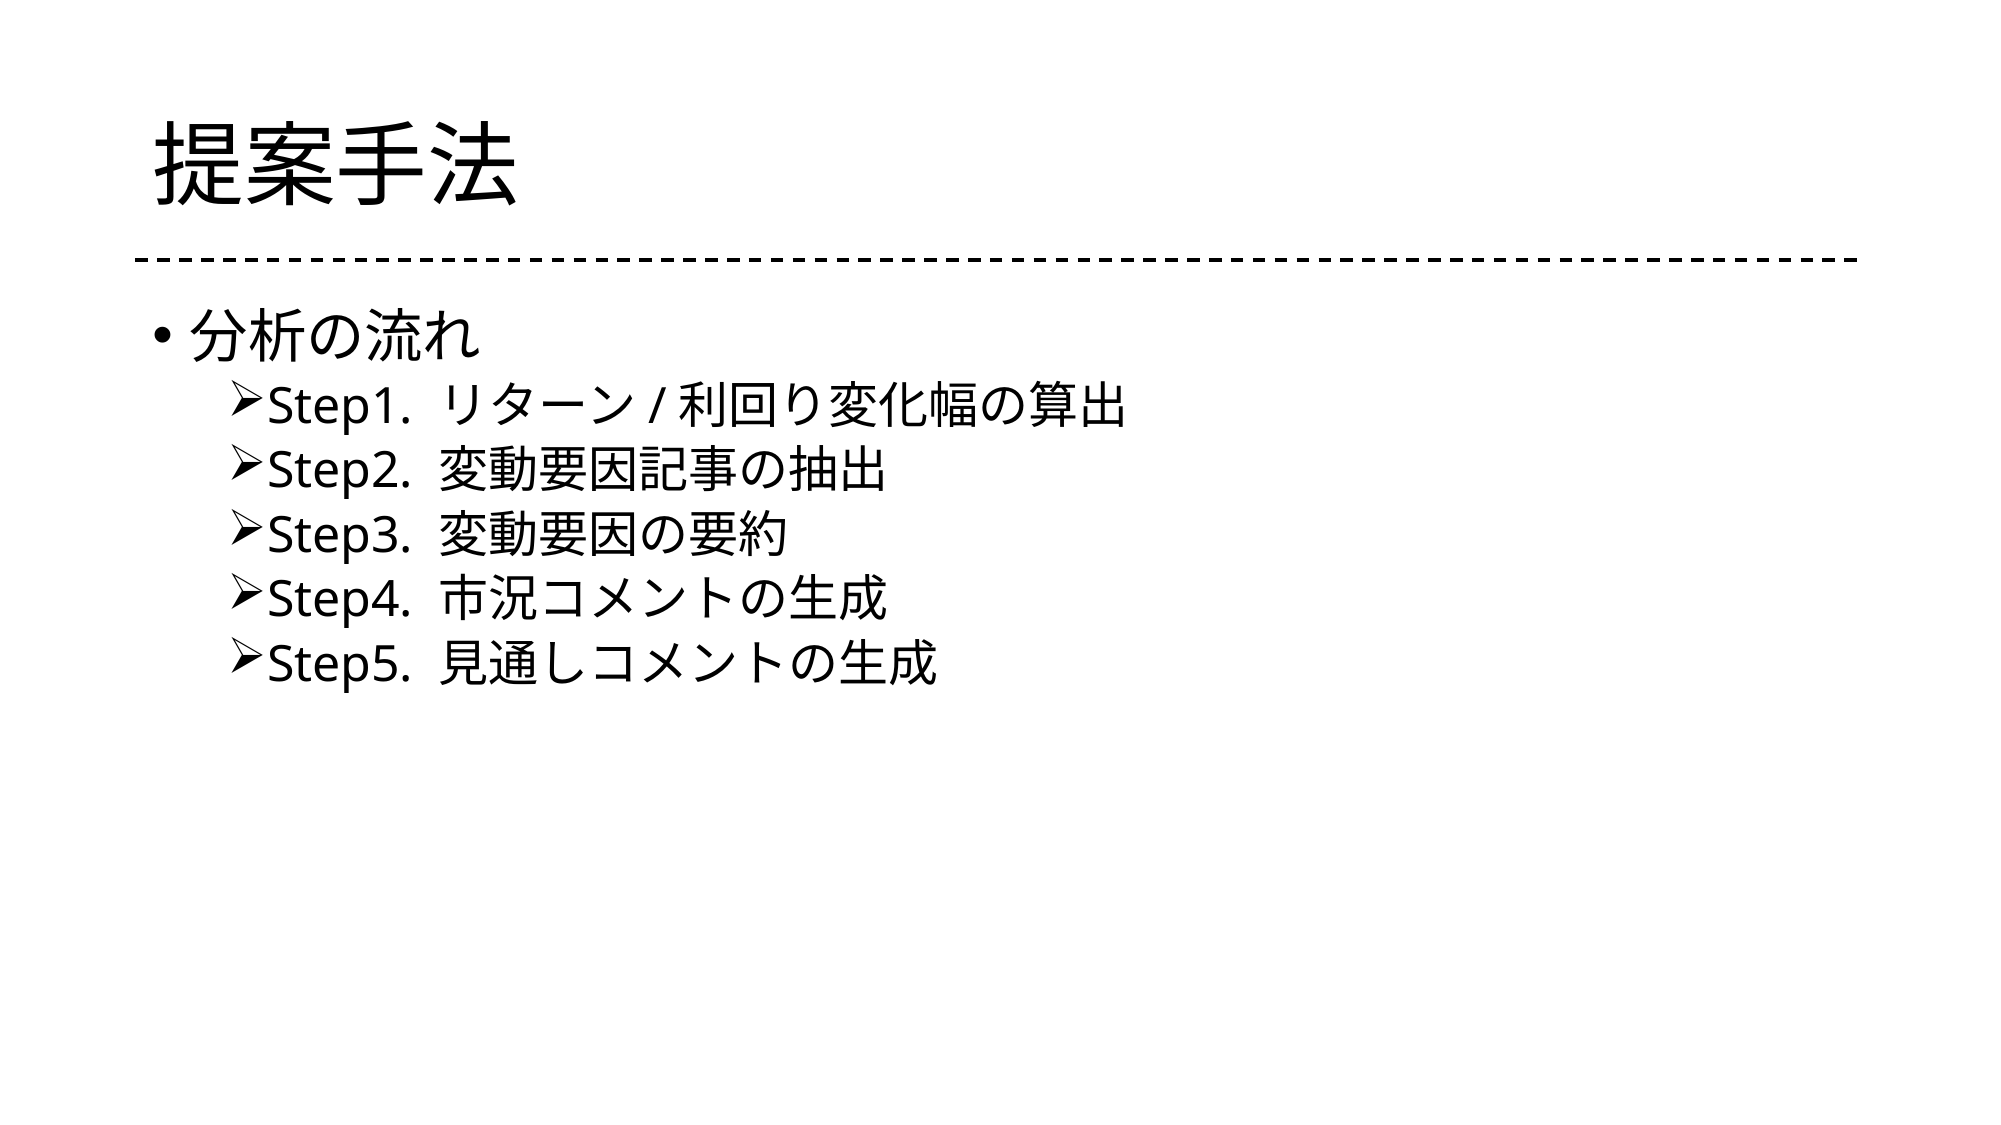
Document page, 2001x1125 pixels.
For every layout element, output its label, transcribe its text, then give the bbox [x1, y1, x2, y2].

title 提案手法 [137, 59, 1863, 278]
list 分析の流れ Step1. リターン/利回り変化幅の算出 Step2. 変動要因記事の抽出 Step3. 変動要因の要約 Step4. 市況コメントの生成 Step5. 見通しコメントの生成 [137, 299, 1863, 1014]
